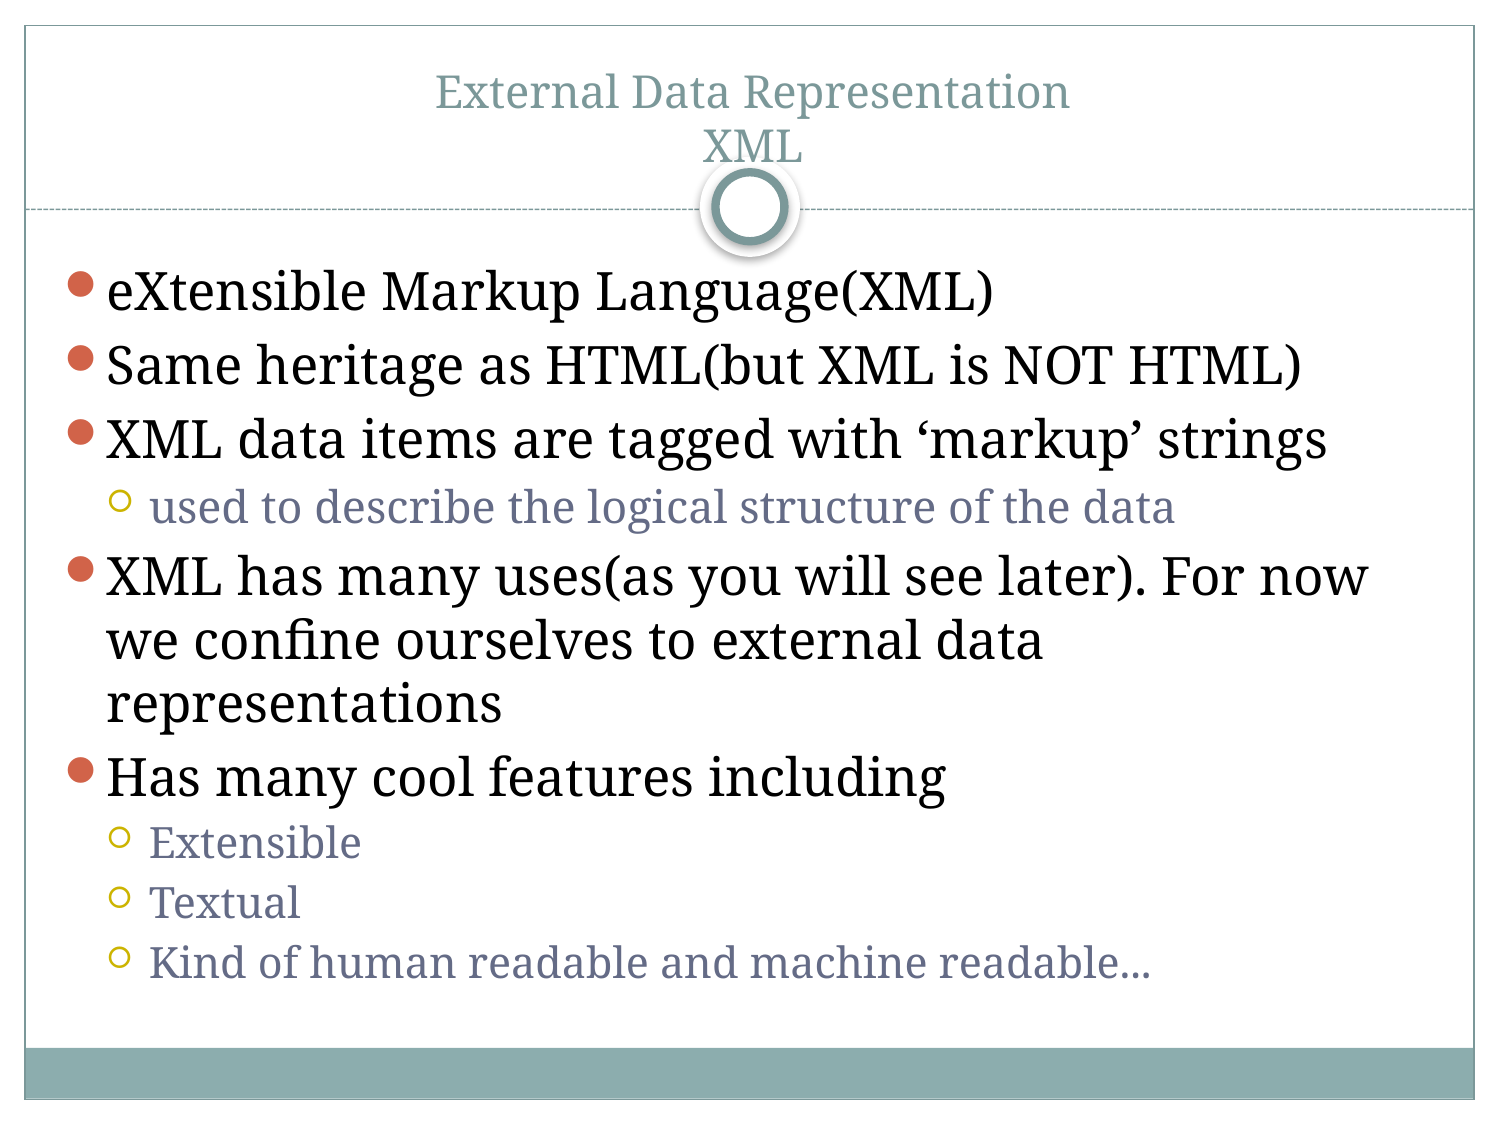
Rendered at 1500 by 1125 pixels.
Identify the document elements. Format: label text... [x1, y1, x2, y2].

list eXtensible Markup Language(XML) Same heritage as HTML(but XML is NOT HTML) XML data items are tagged with ‘markup’ strings used to describe the logical structure of the data XML has many uses(as you will see later). For now we confine ourselves to external data representations Has many cool features including Extensible Textual Kind of human readable and machine readable... [49, 250, 1445, 1001]
title External Data Representation XML [53, 54, 1454, 179]
